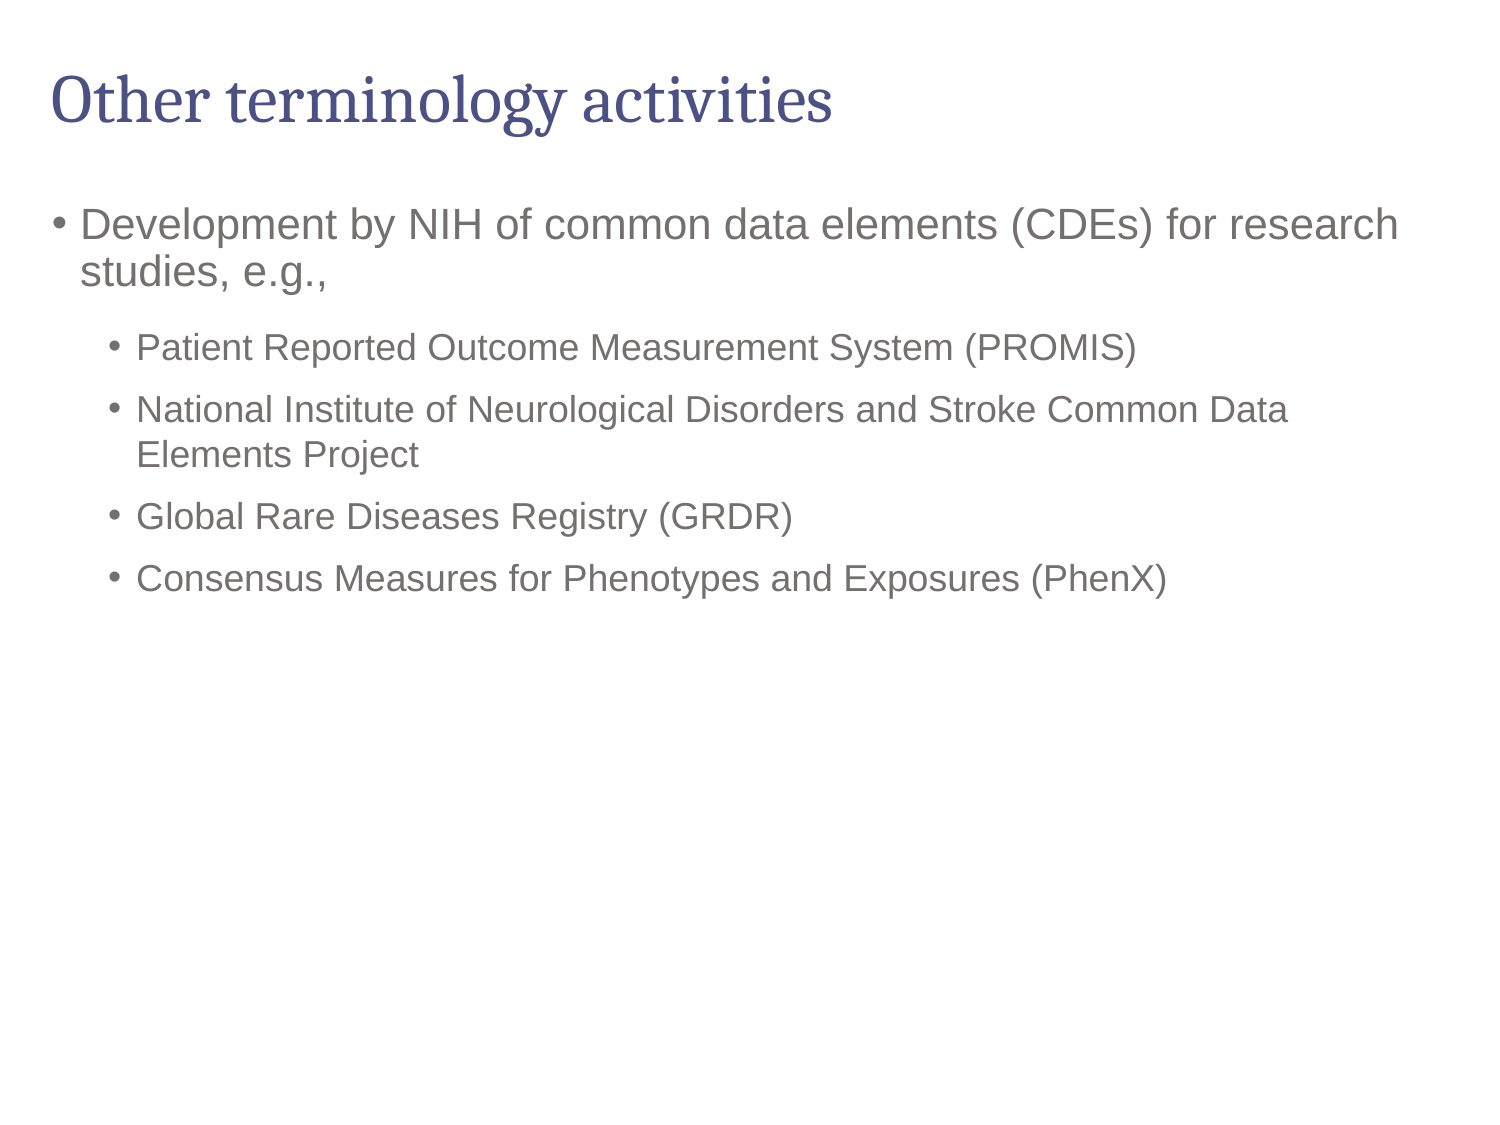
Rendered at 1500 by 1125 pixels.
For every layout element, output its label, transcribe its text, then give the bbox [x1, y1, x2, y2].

title Other terminology activities [36, 25, 1464, 175]
list Development by NIH of common data elements (CDEs) for research studies, e.g., Patient Reported Outcome Measurement System (PROMIS) National Institute of Neurological Disorders and Stroke Common Data Elements Project Global Rare Diseases Registry (GRDR) Consensus Measures for Phenotypes and Exposures (PhenX) [36, 194, 1464, 1057]
